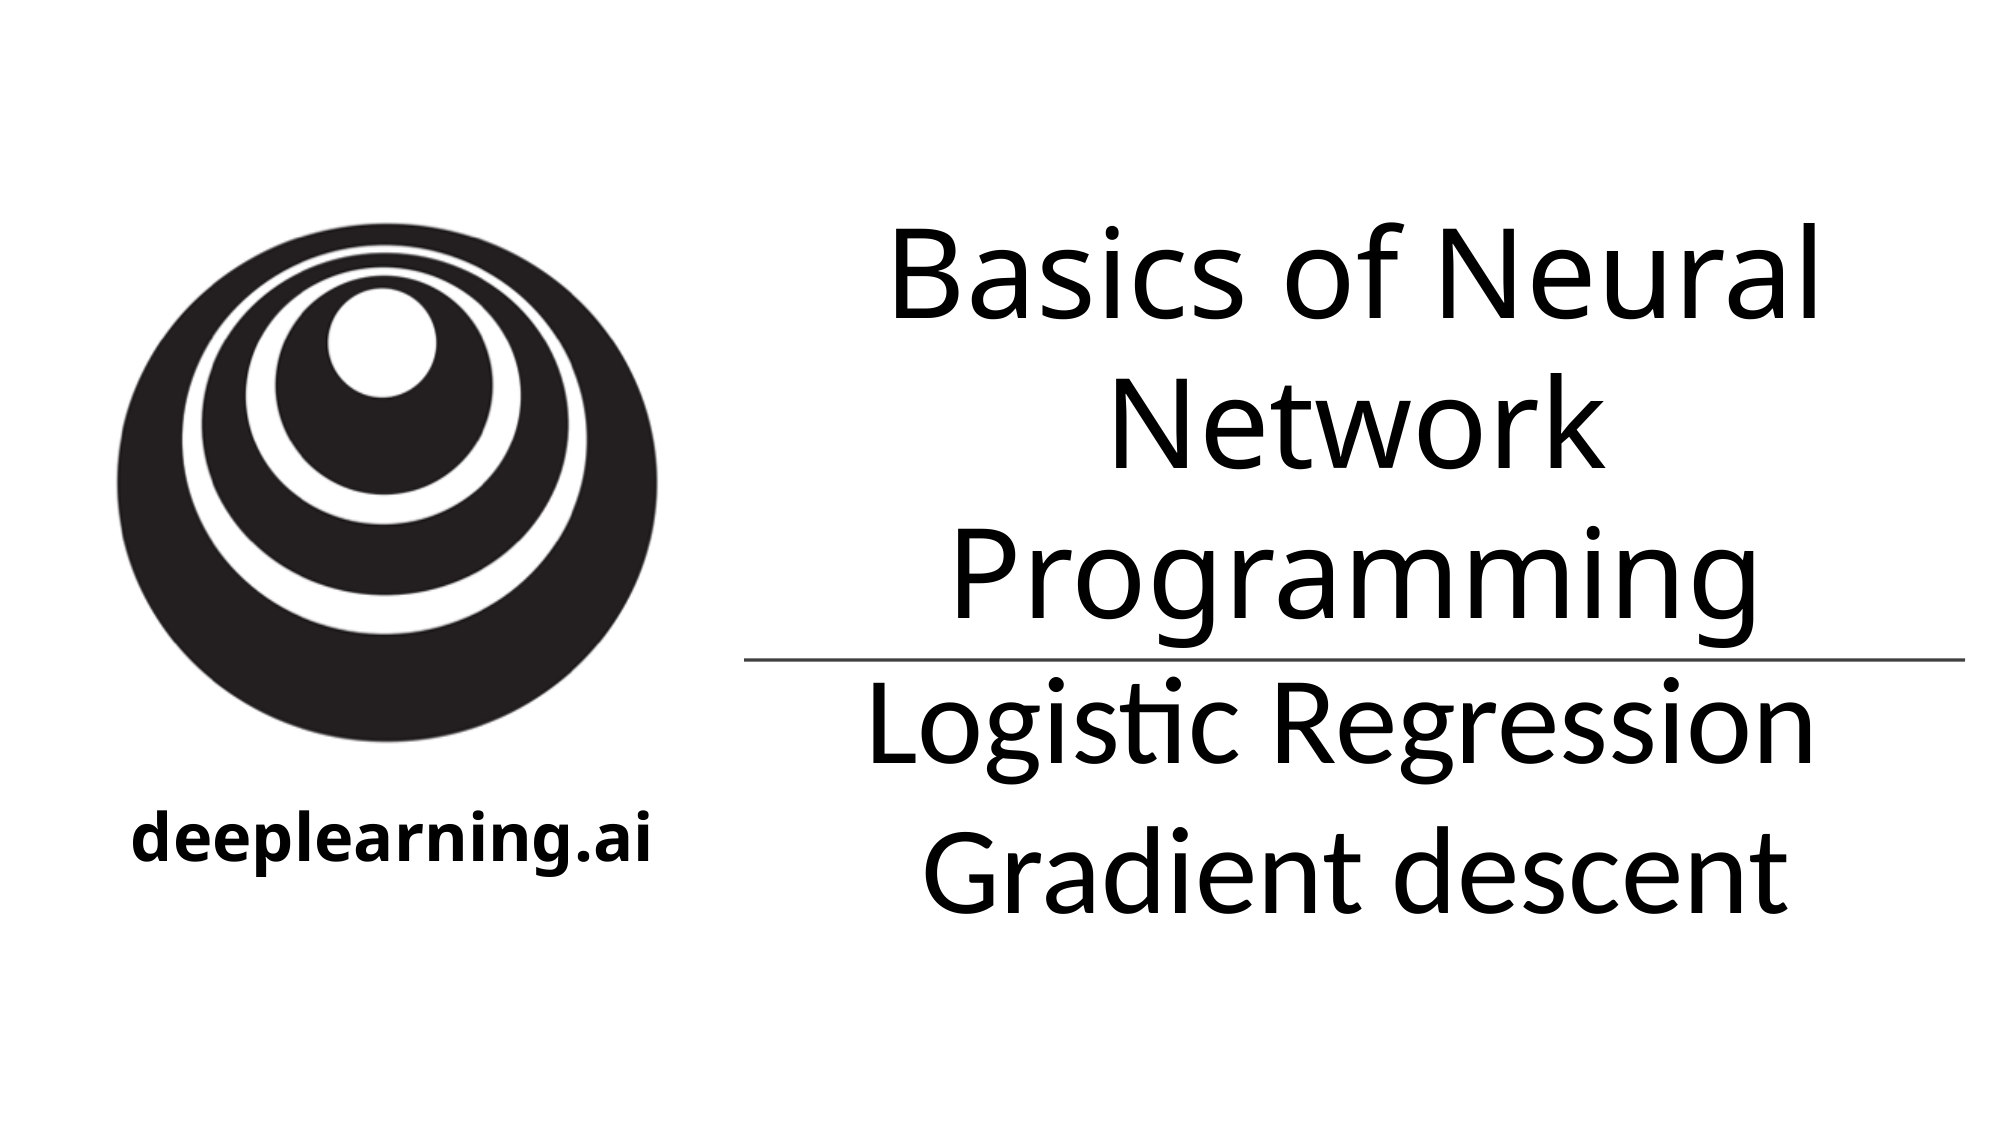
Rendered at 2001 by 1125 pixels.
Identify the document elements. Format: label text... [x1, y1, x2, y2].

text_box Logistic Regression Gradient descent [721, 631, 1991, 947]
text_box Basics of Neural Network Programming [758, 186, 1953, 631]
text_box deeplearning.ai [26, 750, 759, 883]
picture [77, 185, 708, 797]
